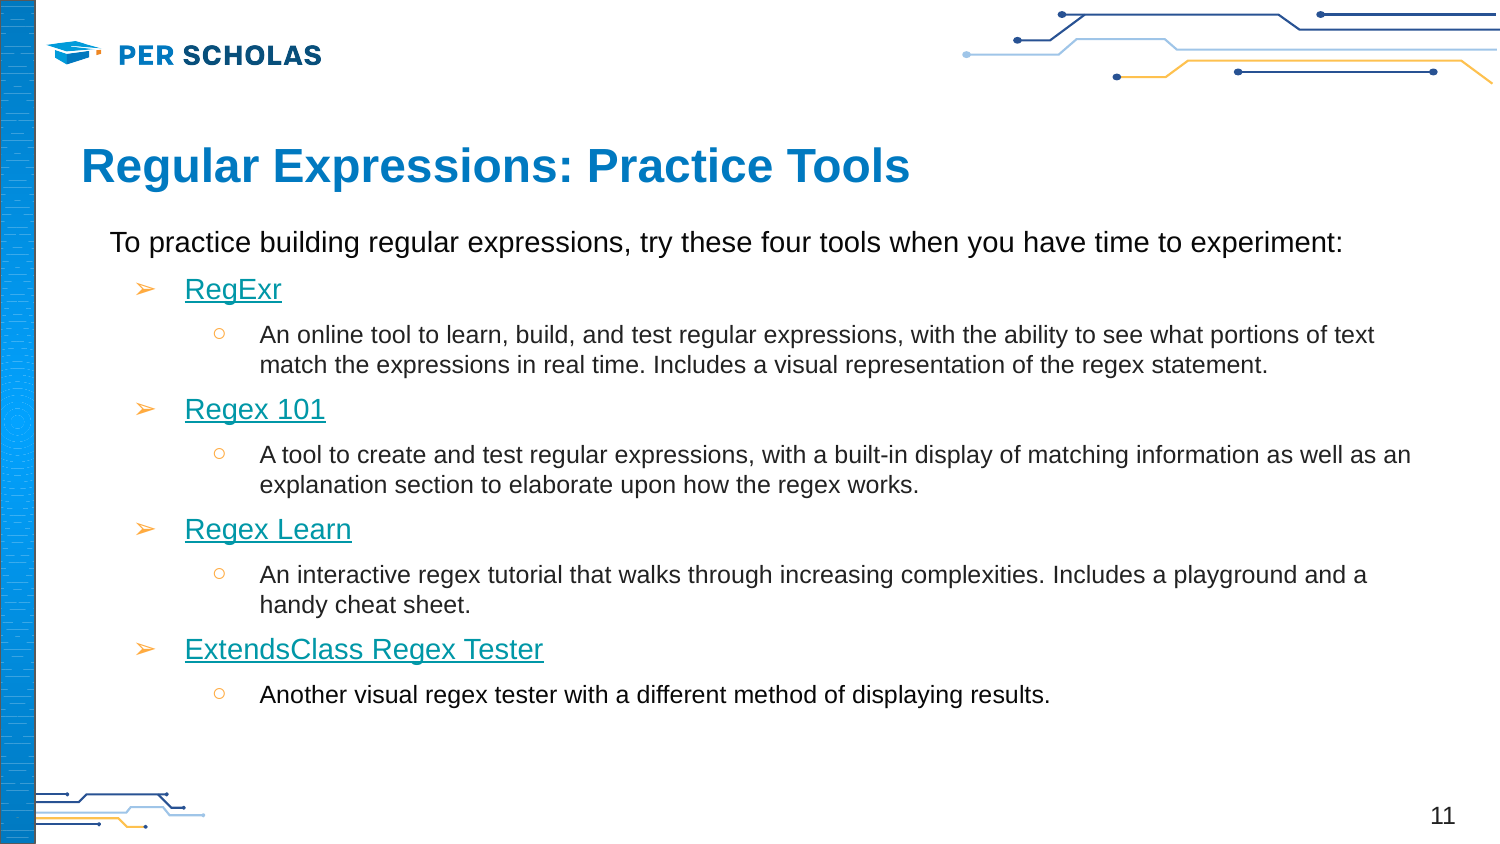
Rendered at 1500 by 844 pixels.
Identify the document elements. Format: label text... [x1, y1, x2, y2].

list To practice building regular expressions, try these four tools when you have time to experiment: RegExr An online tool to learn, build, and test regular expressions, with the ability to see what portions of text match the expressions in real time. Includes a visual representation of the regex statement. Regex 101 A tool to create and test regular expressions, with a built-in display of matching information as well as an explanation section to elaborate upon how the regex works. Regex Learn An interactive regex tutorial that walks through increasing complexities. Includes a playground and a handy cheat sheet. ExtendsClass Regex Tester Another visual regex tester with a different method of displaying results. [98, 211, 1442, 769]
title Regular Expressions: Practice Tools [69, 119, 1402, 207]
slide_number ‹#› [1395, 768, 1491, 836]
picture [36, 17, 339, 83]
